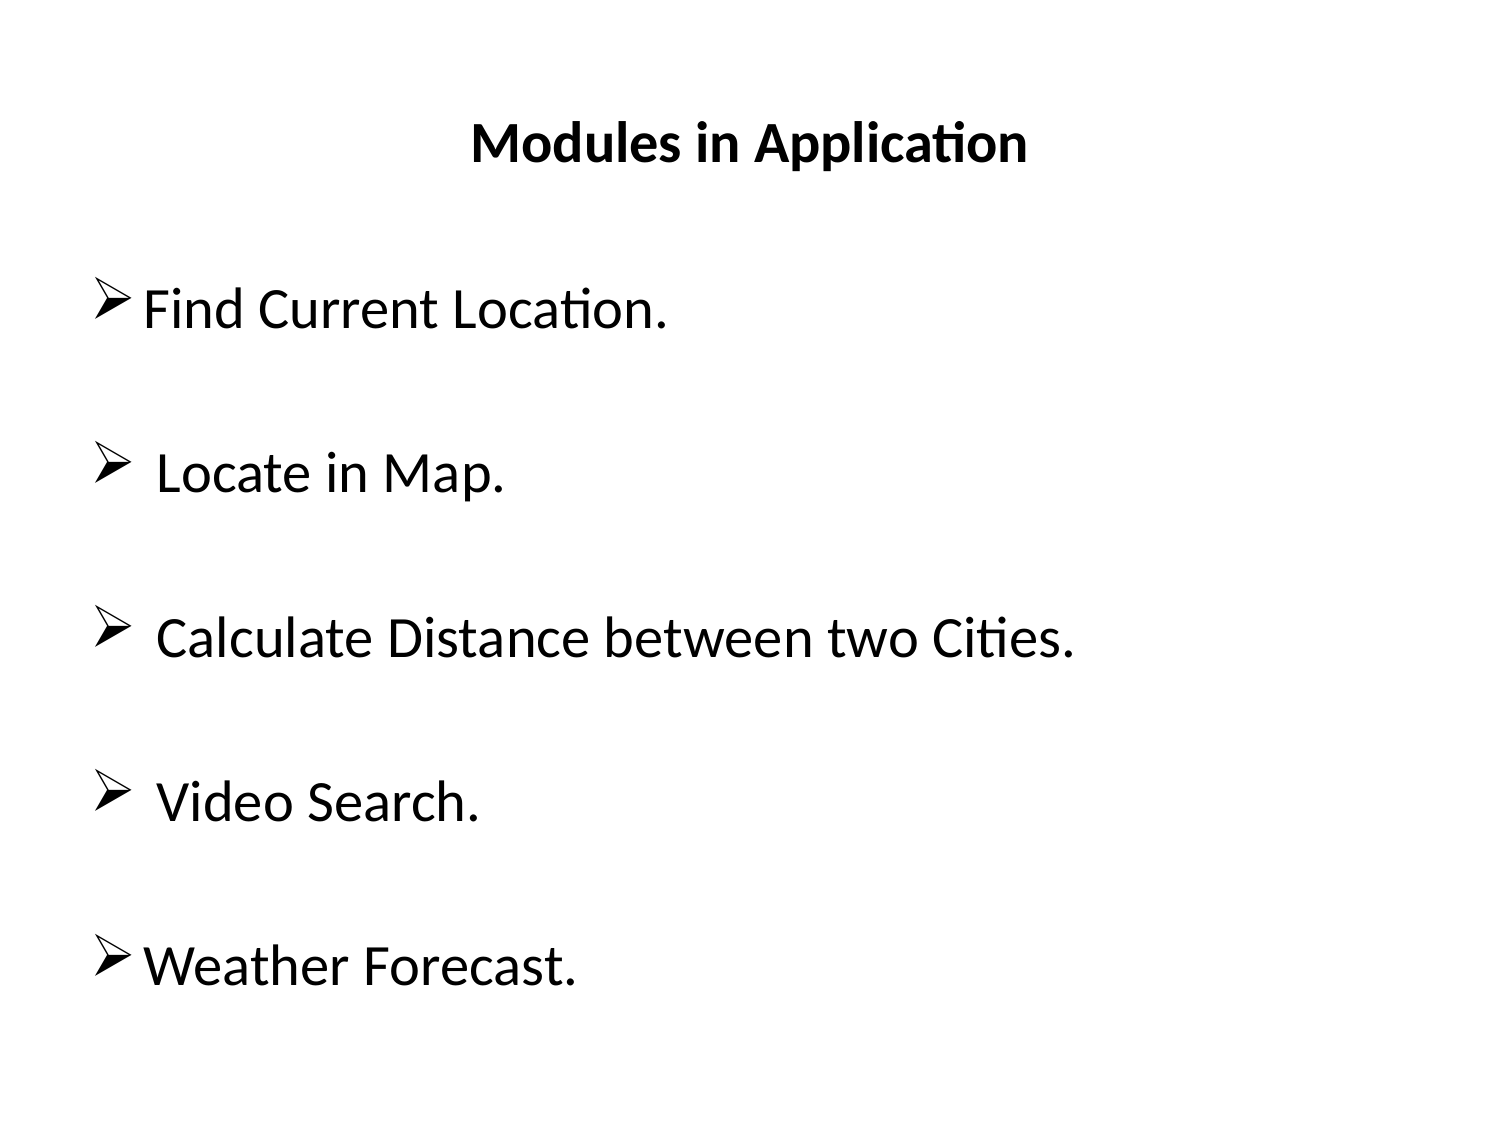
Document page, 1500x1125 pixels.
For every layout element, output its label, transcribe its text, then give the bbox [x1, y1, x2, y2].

title Modules in Application [75, 45, 1425, 233]
list Find Current Location. Locate in Map. Calculate Distance between two Cities. Video Search. Weather Forecast. [75, 262, 1425, 1005]
